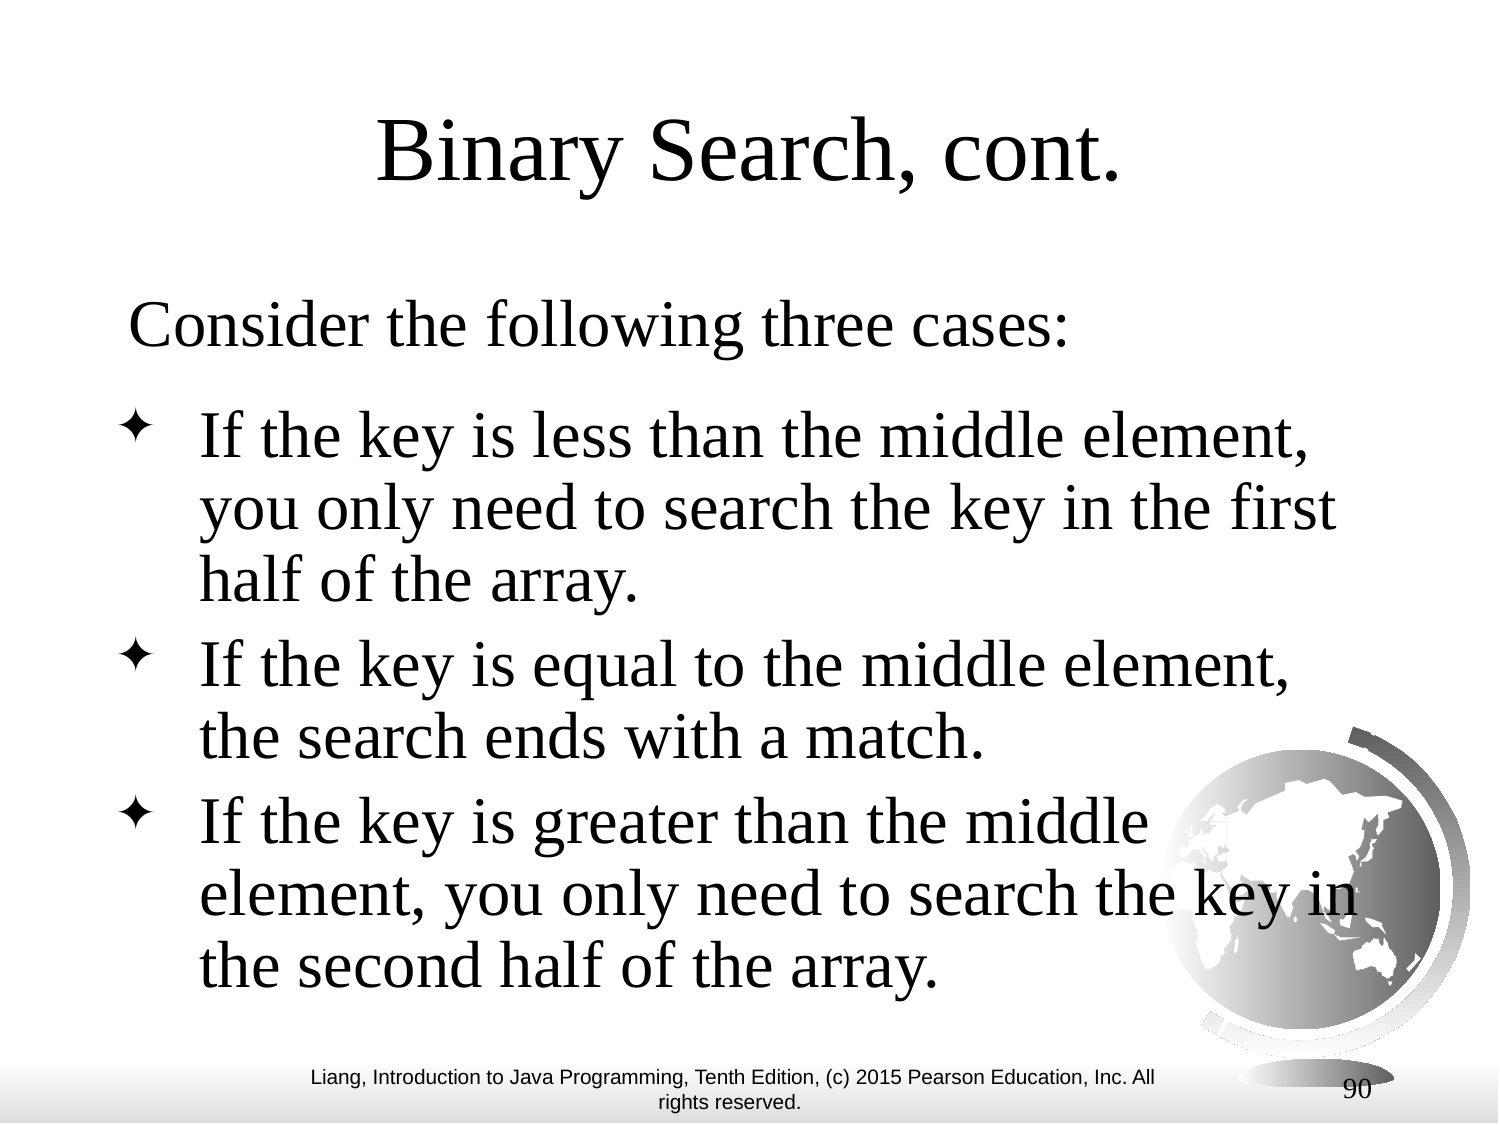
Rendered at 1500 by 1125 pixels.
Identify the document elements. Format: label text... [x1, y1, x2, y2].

list If the key is less than the middle element, you only need to search the key in the first half of the array. If the key is equal to the middle element, the search ends with a match. If the key is greater than the middle element, you only need to search the key in the second half of the array. [99, 392, 1400, 1051]
text_box Consider the following three cases: [113, 272, 1299, 386]
slide_number 90 [1074, 1051, 1388, 1125]
title Binary Search, cont. [112, 75, 1388, 213]
